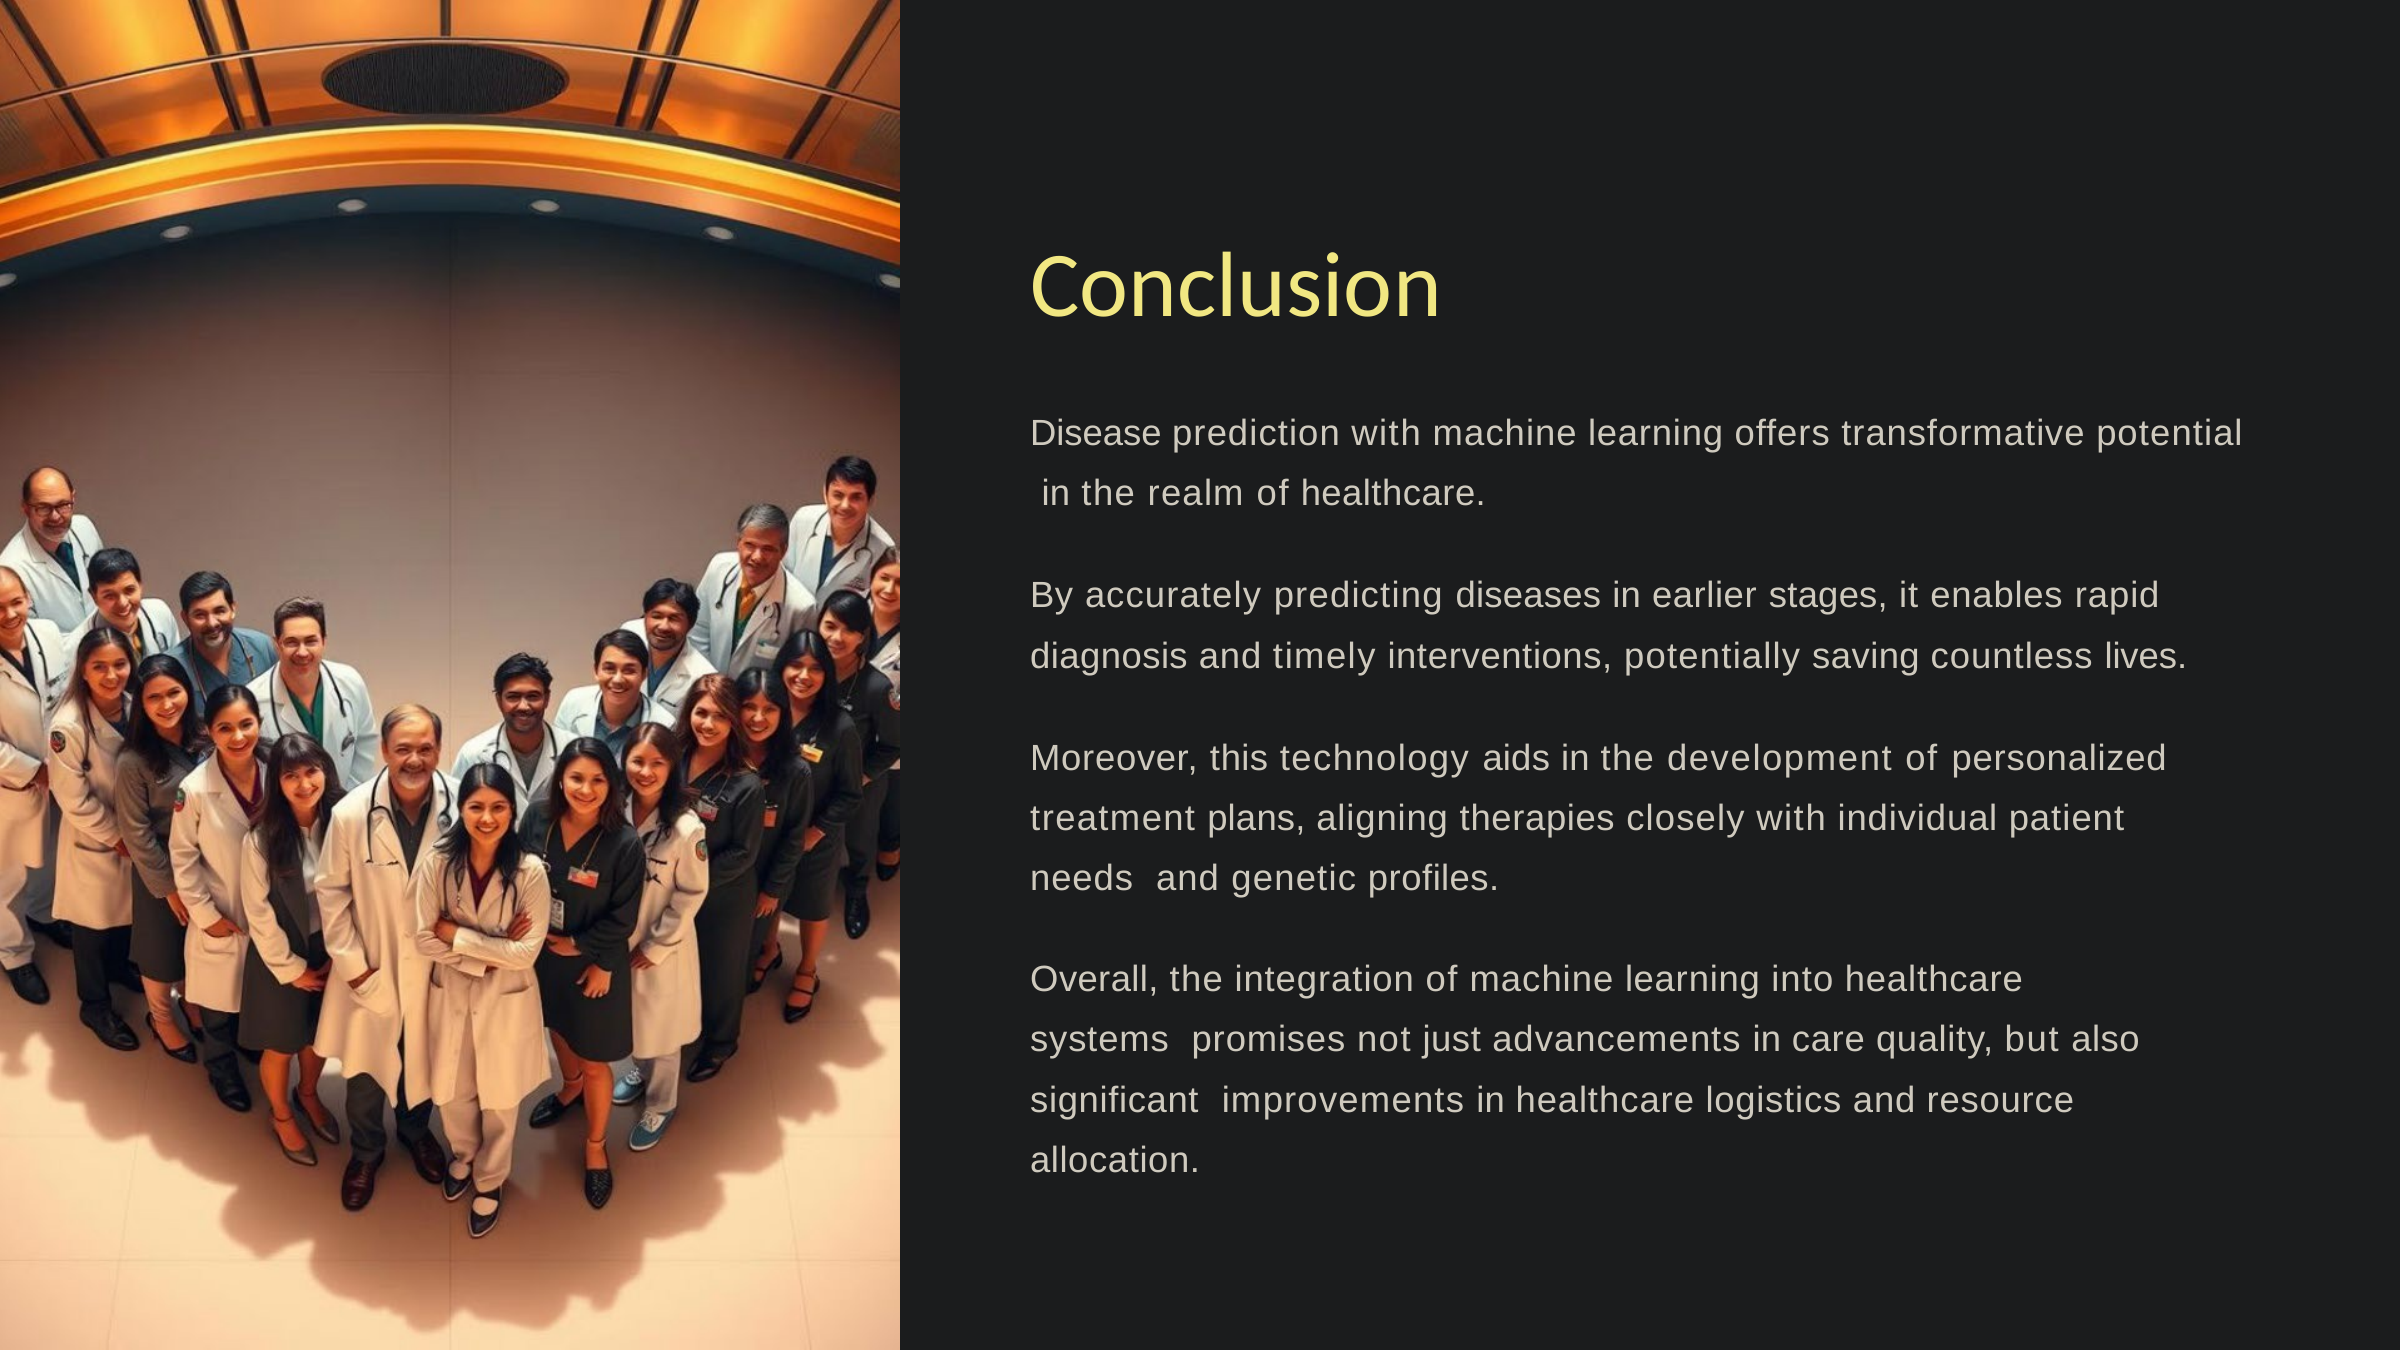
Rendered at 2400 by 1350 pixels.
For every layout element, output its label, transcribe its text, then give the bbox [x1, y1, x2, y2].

text_box [0, 0, 900, 1350]
list Disease prediction with machine learning offers transformative potential in the realm of healthcare. By accurately predicting diseases in earlier stages, it enables rapid diagnosis and timely interventions, potentially saving countless lives. Moreover, this technology aids in the development of personalized treatment plans, aligning therapies closely with individual patient needs and genetic profiles. Overall, the integration of machine learning into healthcare systems promises not just advancements in care quality, but also significant improvements in healthcare logistics and resource allocation. [153, 390, 2247, 1180]
title Conclusion [955, 221, 1445, 390]
